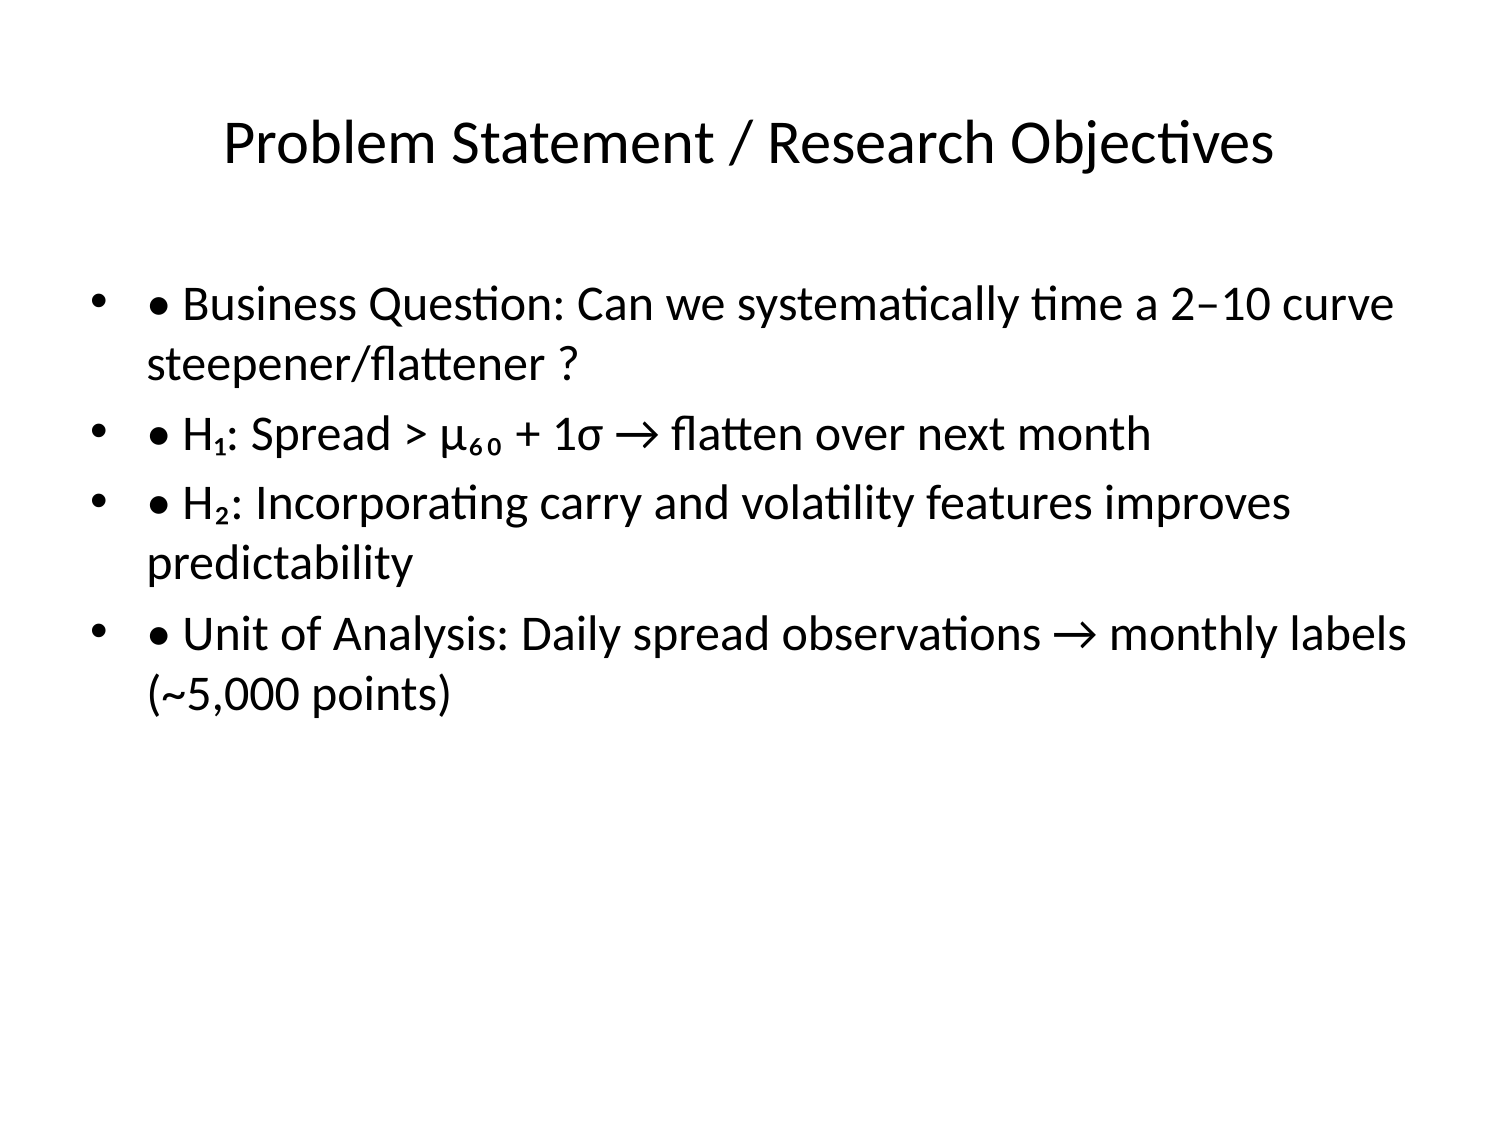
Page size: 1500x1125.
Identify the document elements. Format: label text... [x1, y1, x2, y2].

title Problem Statement / Research Objectives [75, 45, 1425, 233]
list • Business Question: Can we systematically time a 2–10 curve steepener/flattener ? • H₁: Spread > μ₆₀ + 1σ → flatten over next month • H₂: Incorporating carry and volatility features improves predictability • Unit of Analysis: Daily spread observations → monthly labels (~5,000 points) [75, 262, 1425, 1005]
